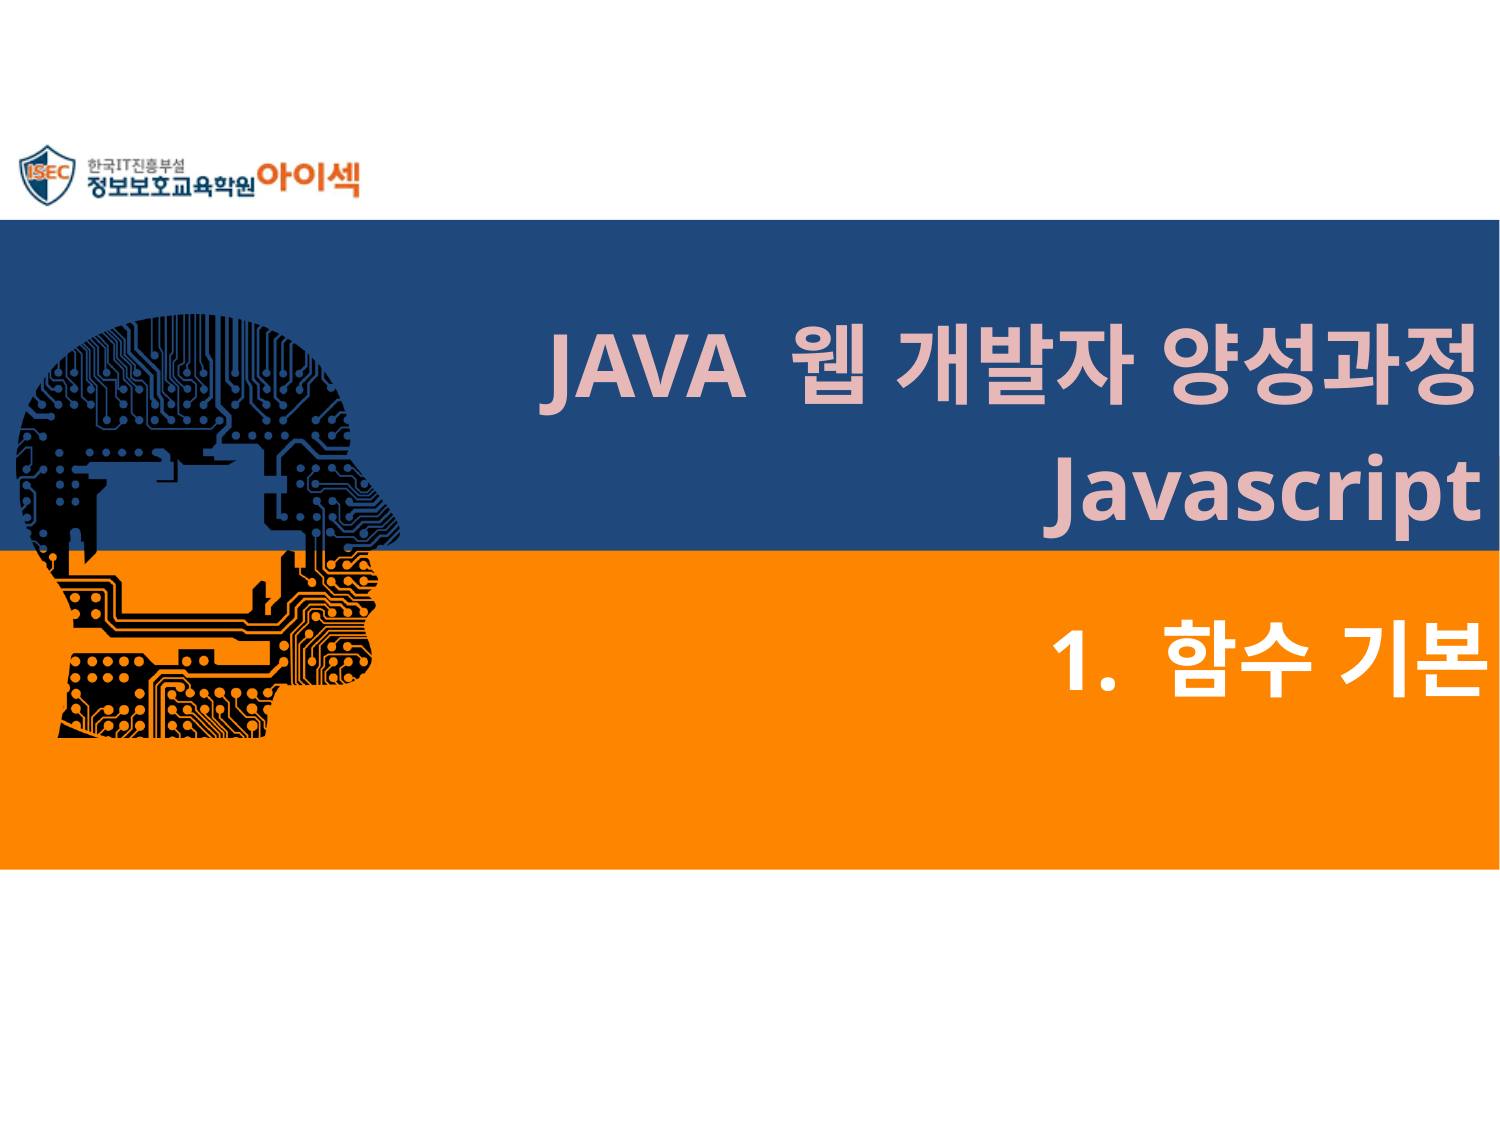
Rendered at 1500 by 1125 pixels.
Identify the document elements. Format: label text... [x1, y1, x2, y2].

picture [16, 314, 400, 574]
title 1. 함수 기본 [0, 574, 1500, 740]
picture [0, 28, 400, 219]
subtitle JAVA 웹 개발자 양성과정 Javascript [448, 302, 1499, 504]
